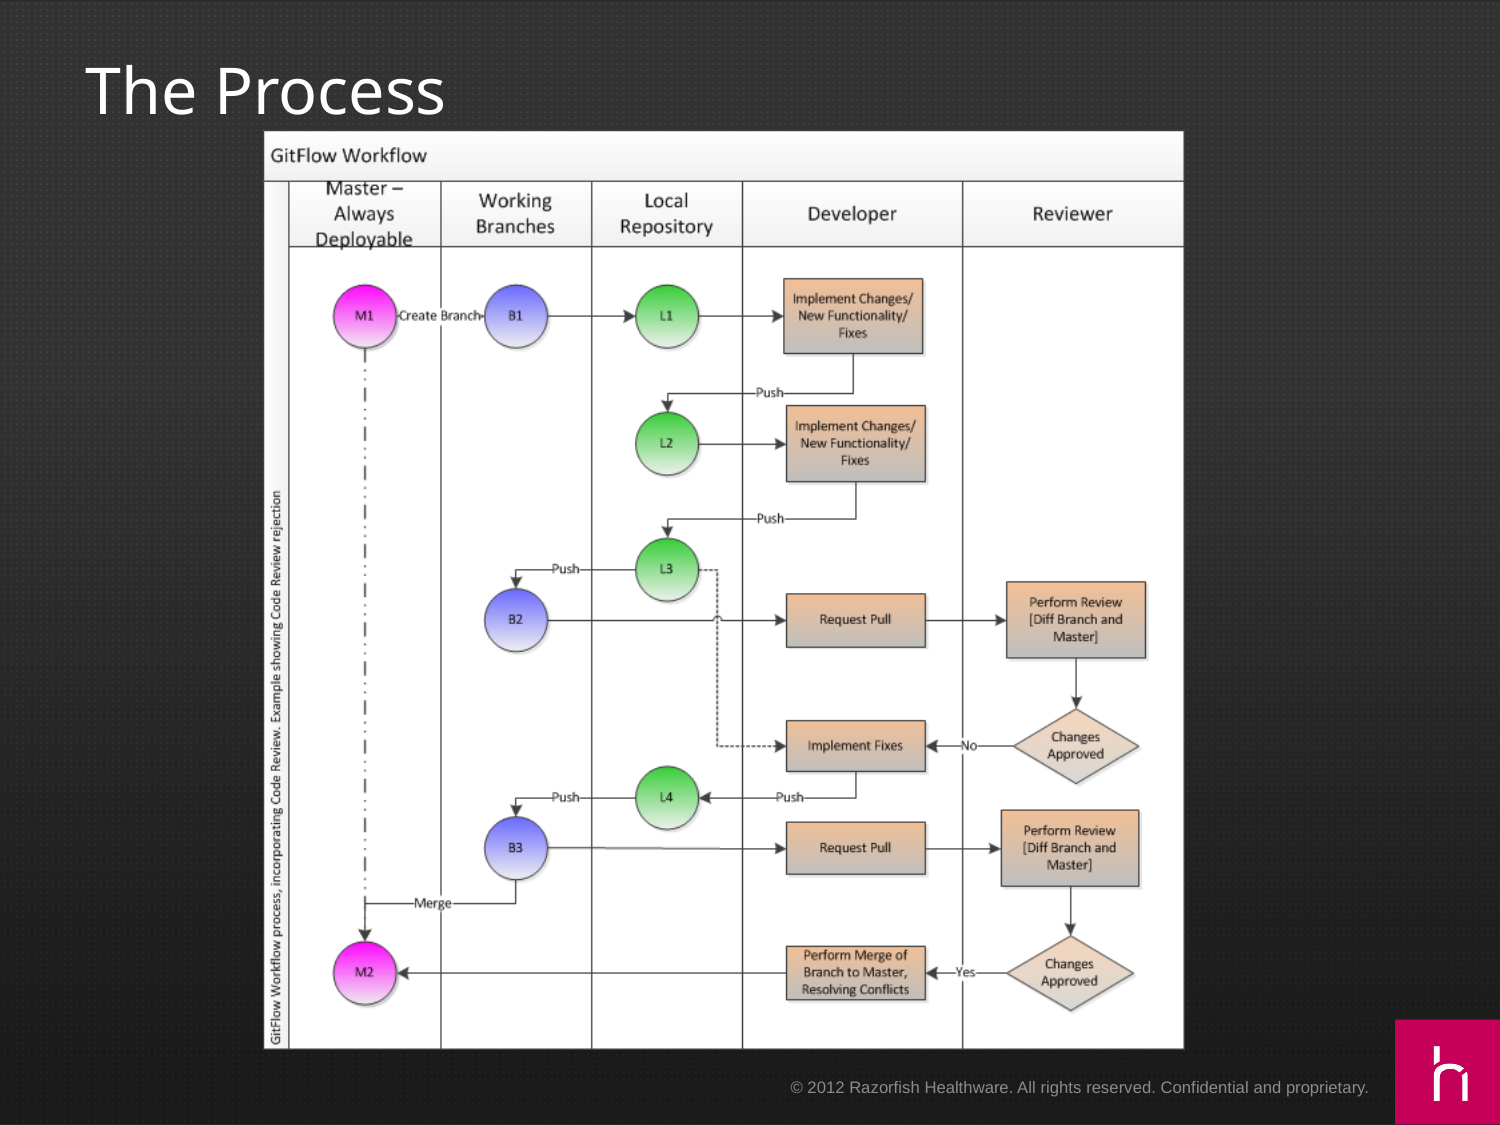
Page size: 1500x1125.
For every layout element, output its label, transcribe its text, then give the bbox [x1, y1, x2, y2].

title The Process [75, 45, 1425, 167]
picture [0, 0, 1500, 1125]
